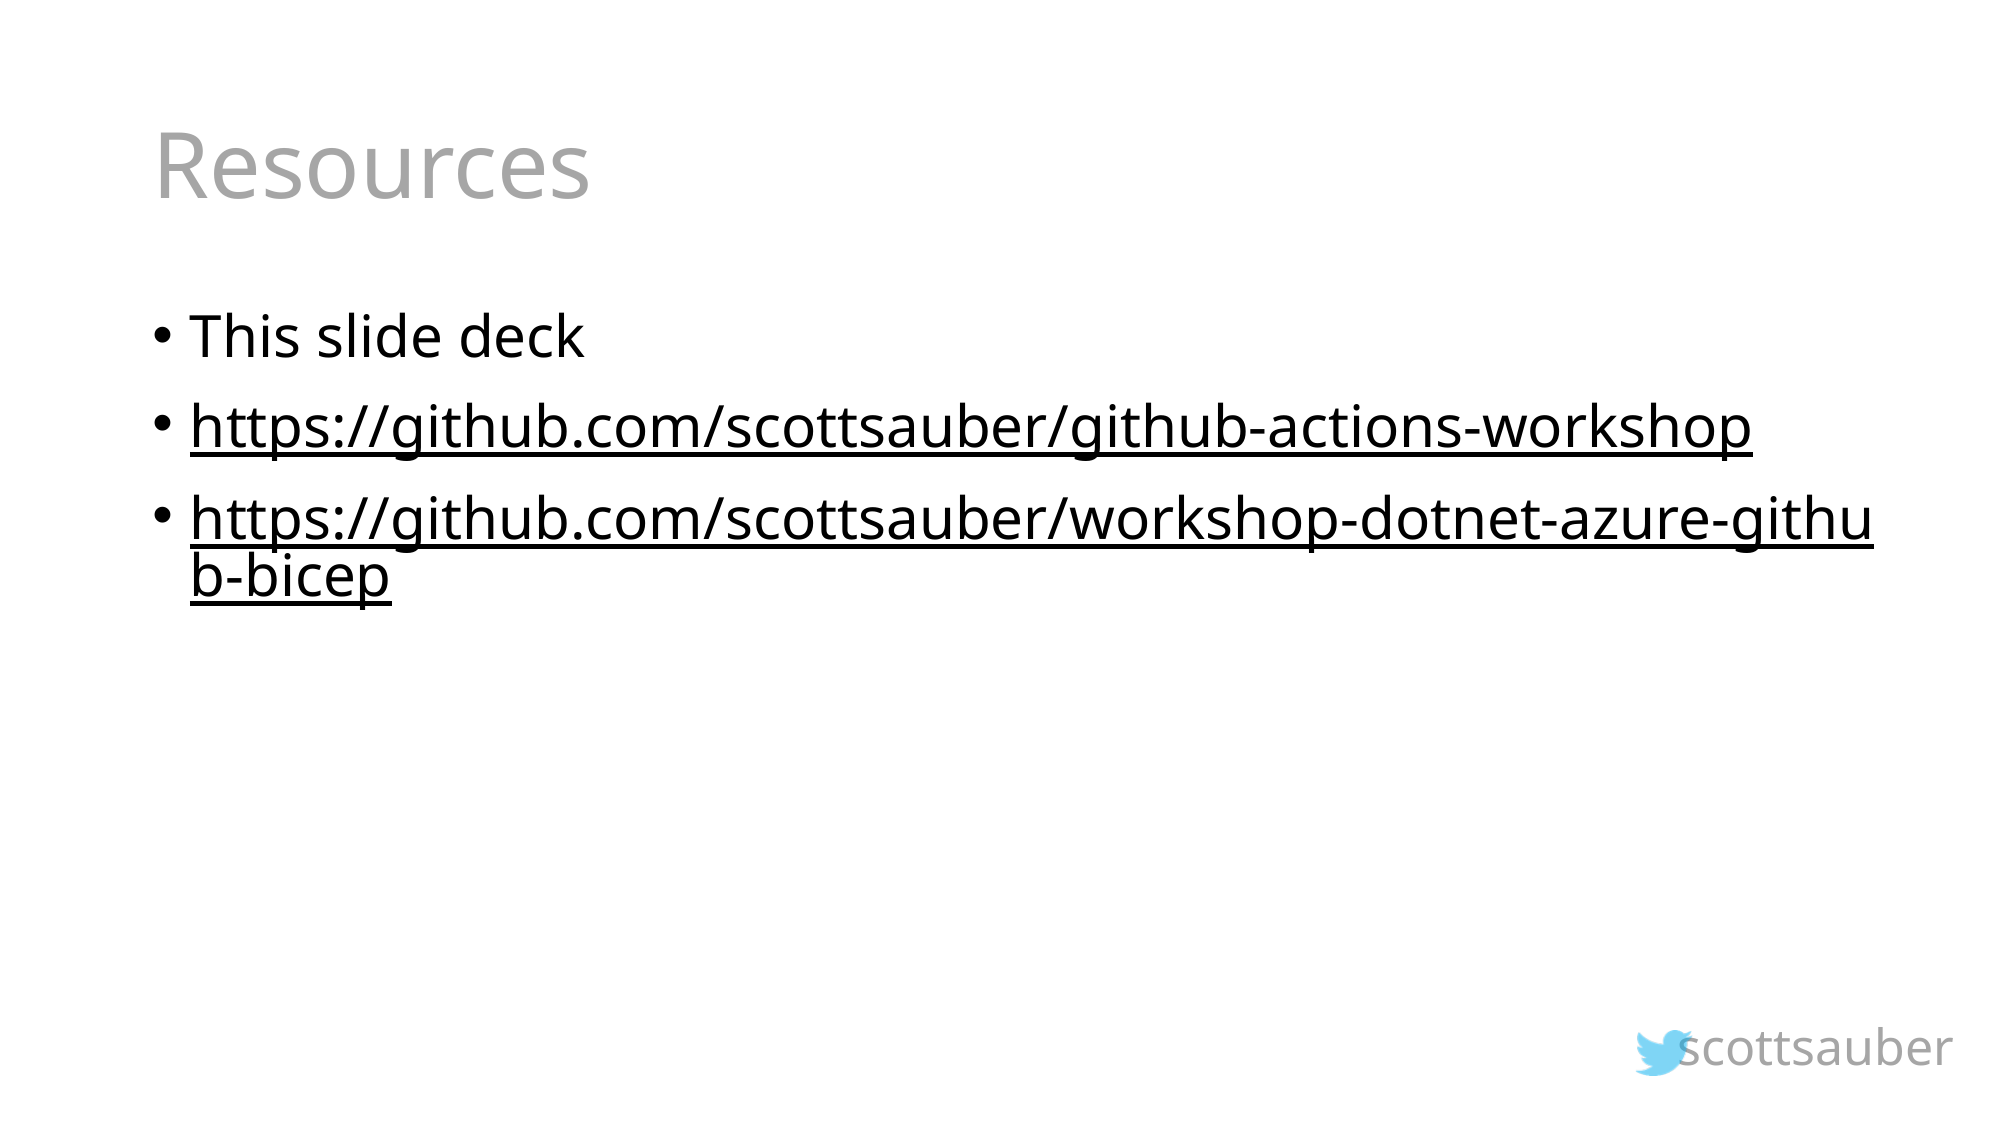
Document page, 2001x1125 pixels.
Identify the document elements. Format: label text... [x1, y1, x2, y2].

title Resources [137, 59, 1945, 278]
list This slide deck https://github.com/scottsauber/github-actions-workshop https://github.com/scottsauber/workshop-dotnet-azure-github-bicep [137, 299, 1906, 1110]
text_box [1635, 1014, 1986, 1093]
